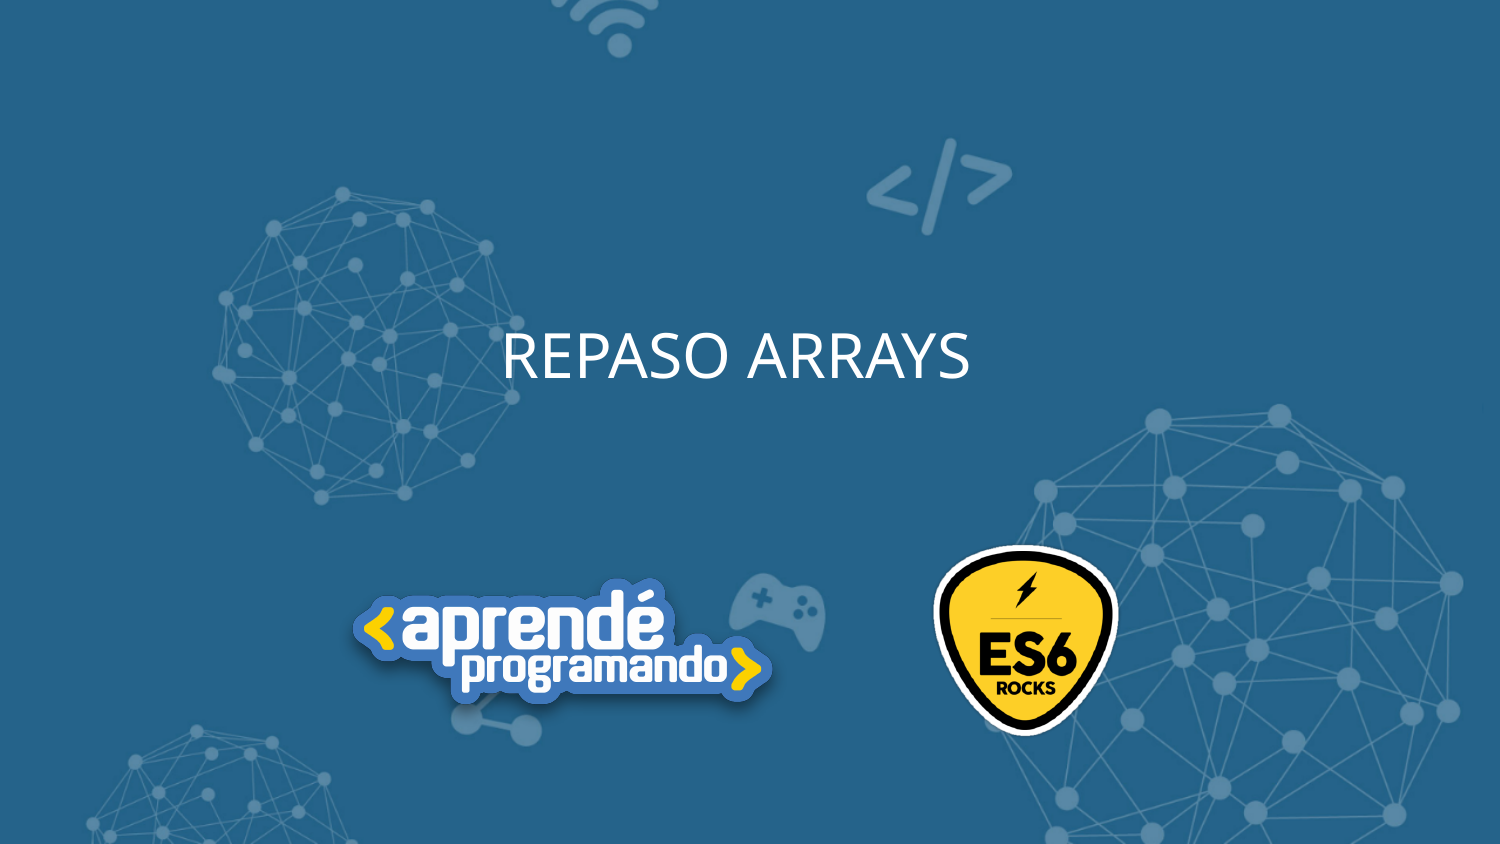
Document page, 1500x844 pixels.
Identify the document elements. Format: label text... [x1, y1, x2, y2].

text_box REPASO ARRAYS [220, 301, 1253, 422]
picture [0, 0, 1500, 844]
